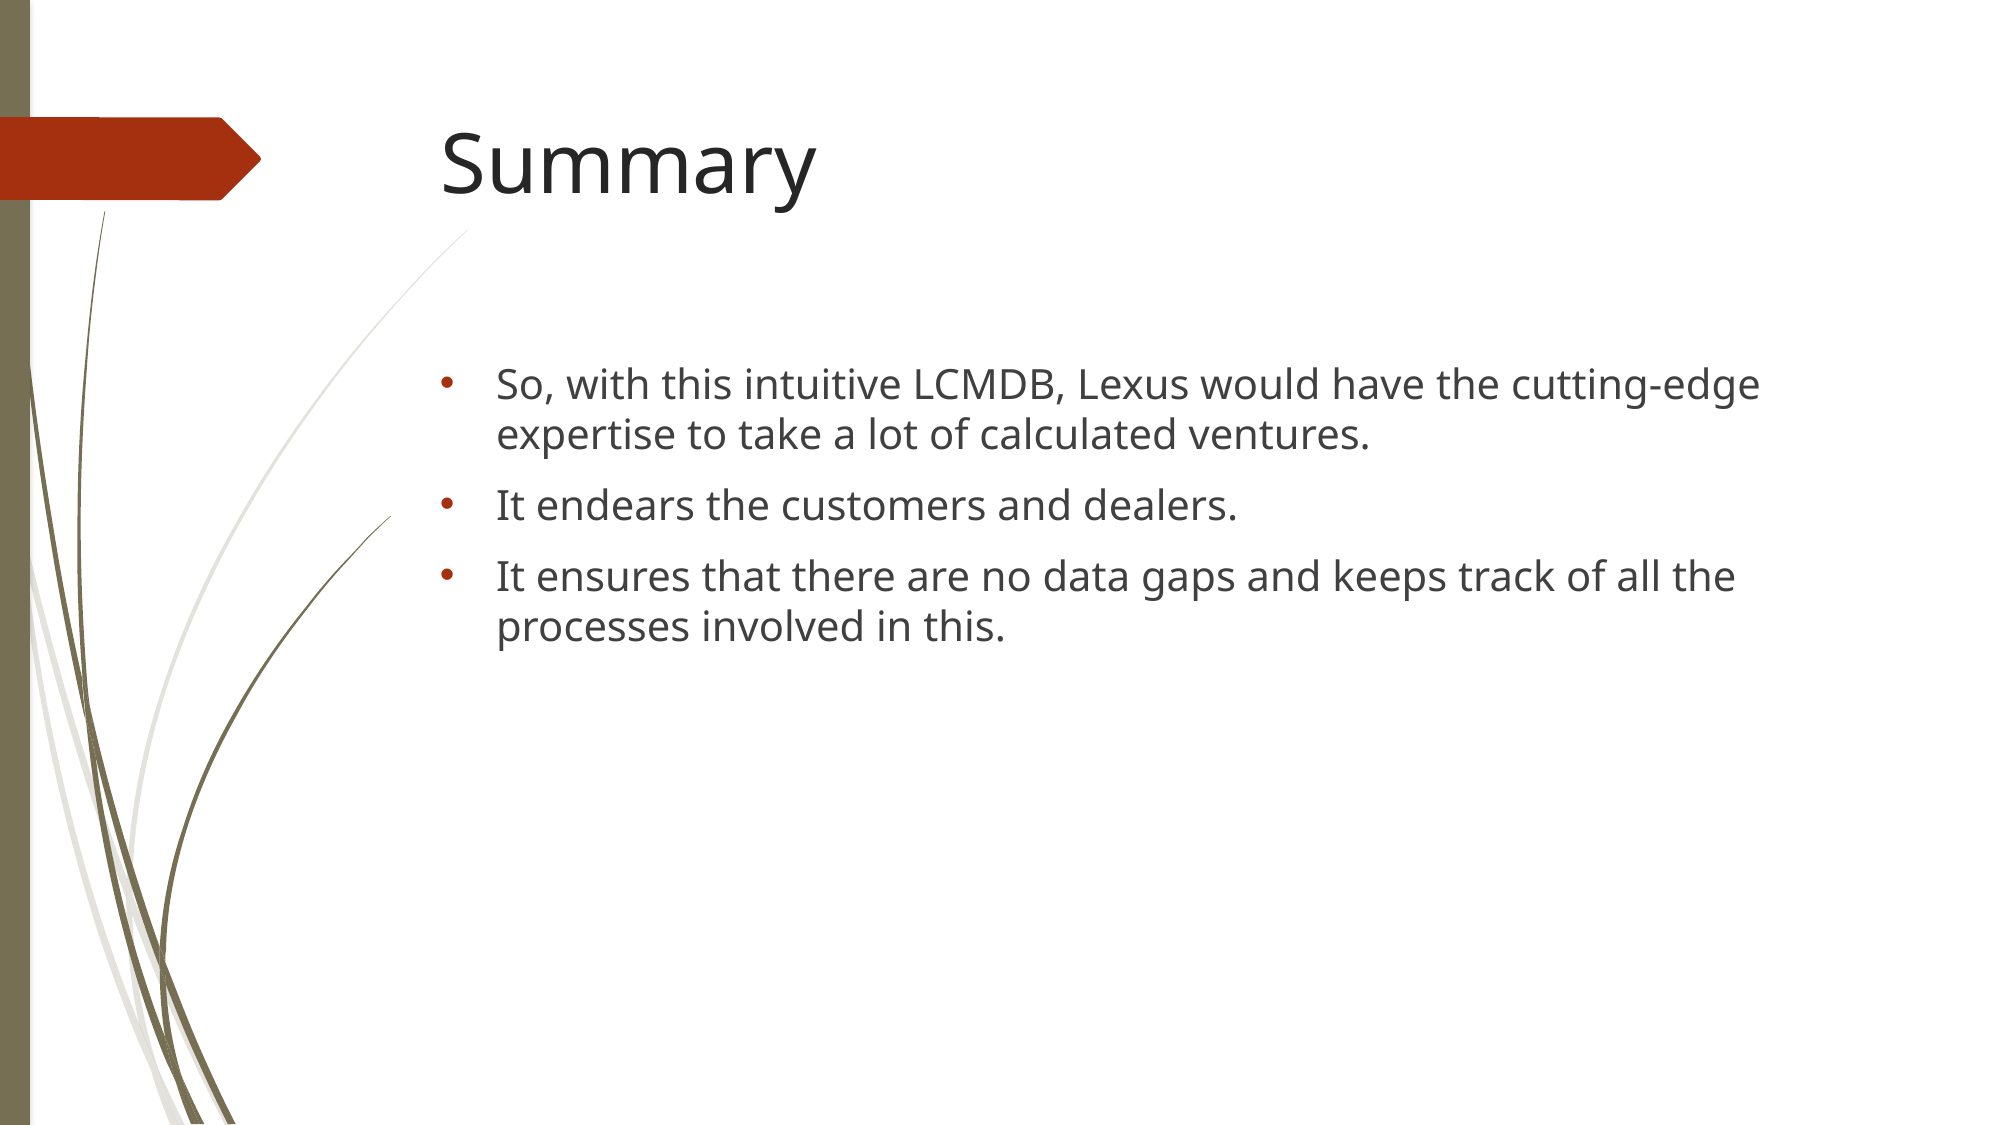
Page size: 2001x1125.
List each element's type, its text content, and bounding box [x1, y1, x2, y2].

list So, with this intuitive LCMDB, Lexus would have the cutting-edge expertise to take a lot of calculated ventures. It endears the customers and dealers. It ensures that there are no data gaps and keeps track of all the processes involved in this. [424, 350, 1888, 970]
title Summary [425, 102, 1888, 313]
